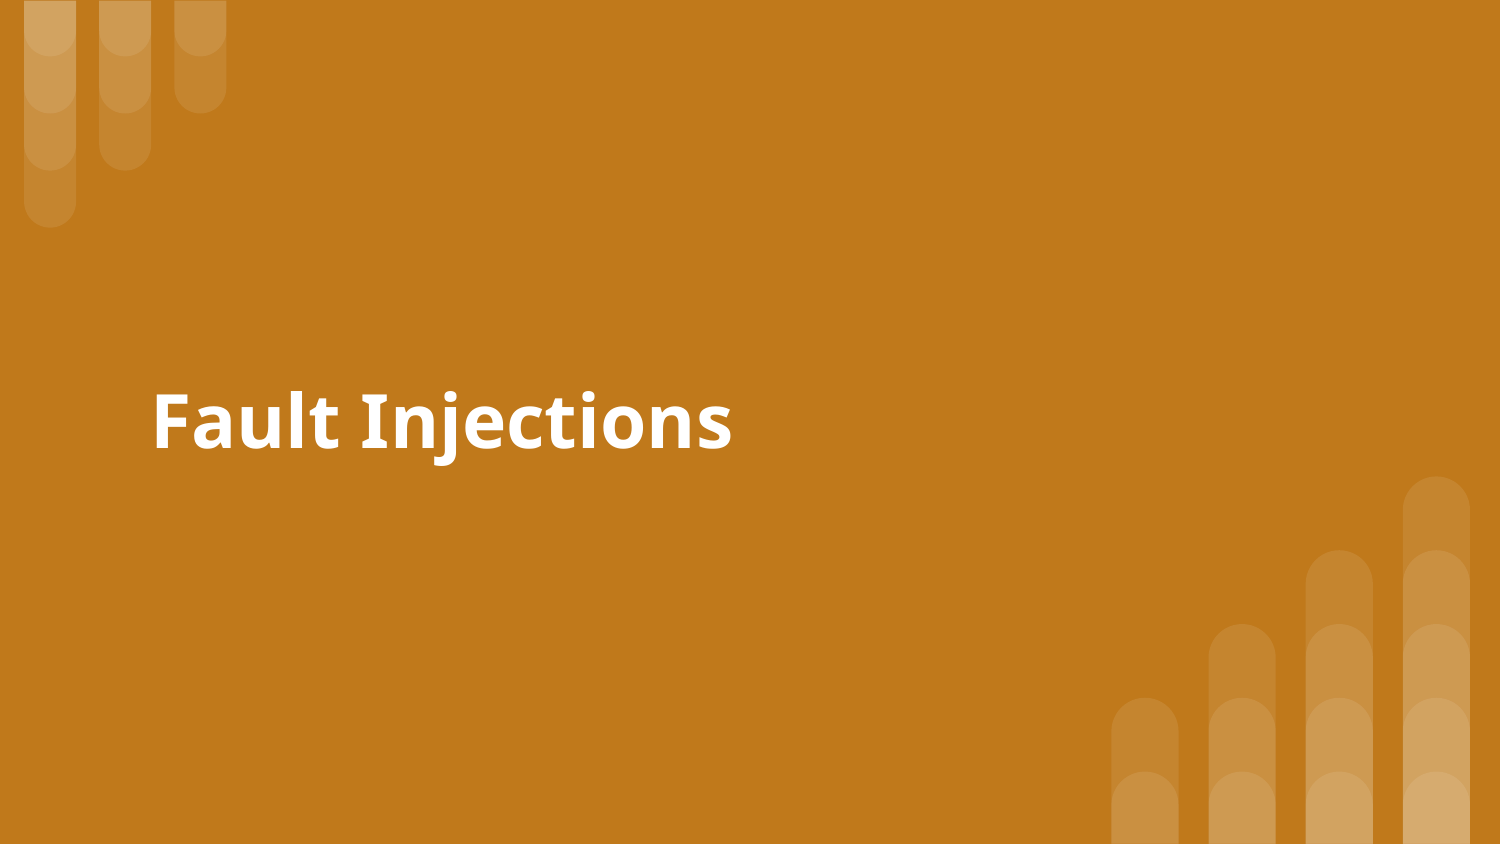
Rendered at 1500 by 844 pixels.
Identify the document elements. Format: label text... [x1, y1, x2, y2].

title Fault Injections [135, 264, 1097, 572]
